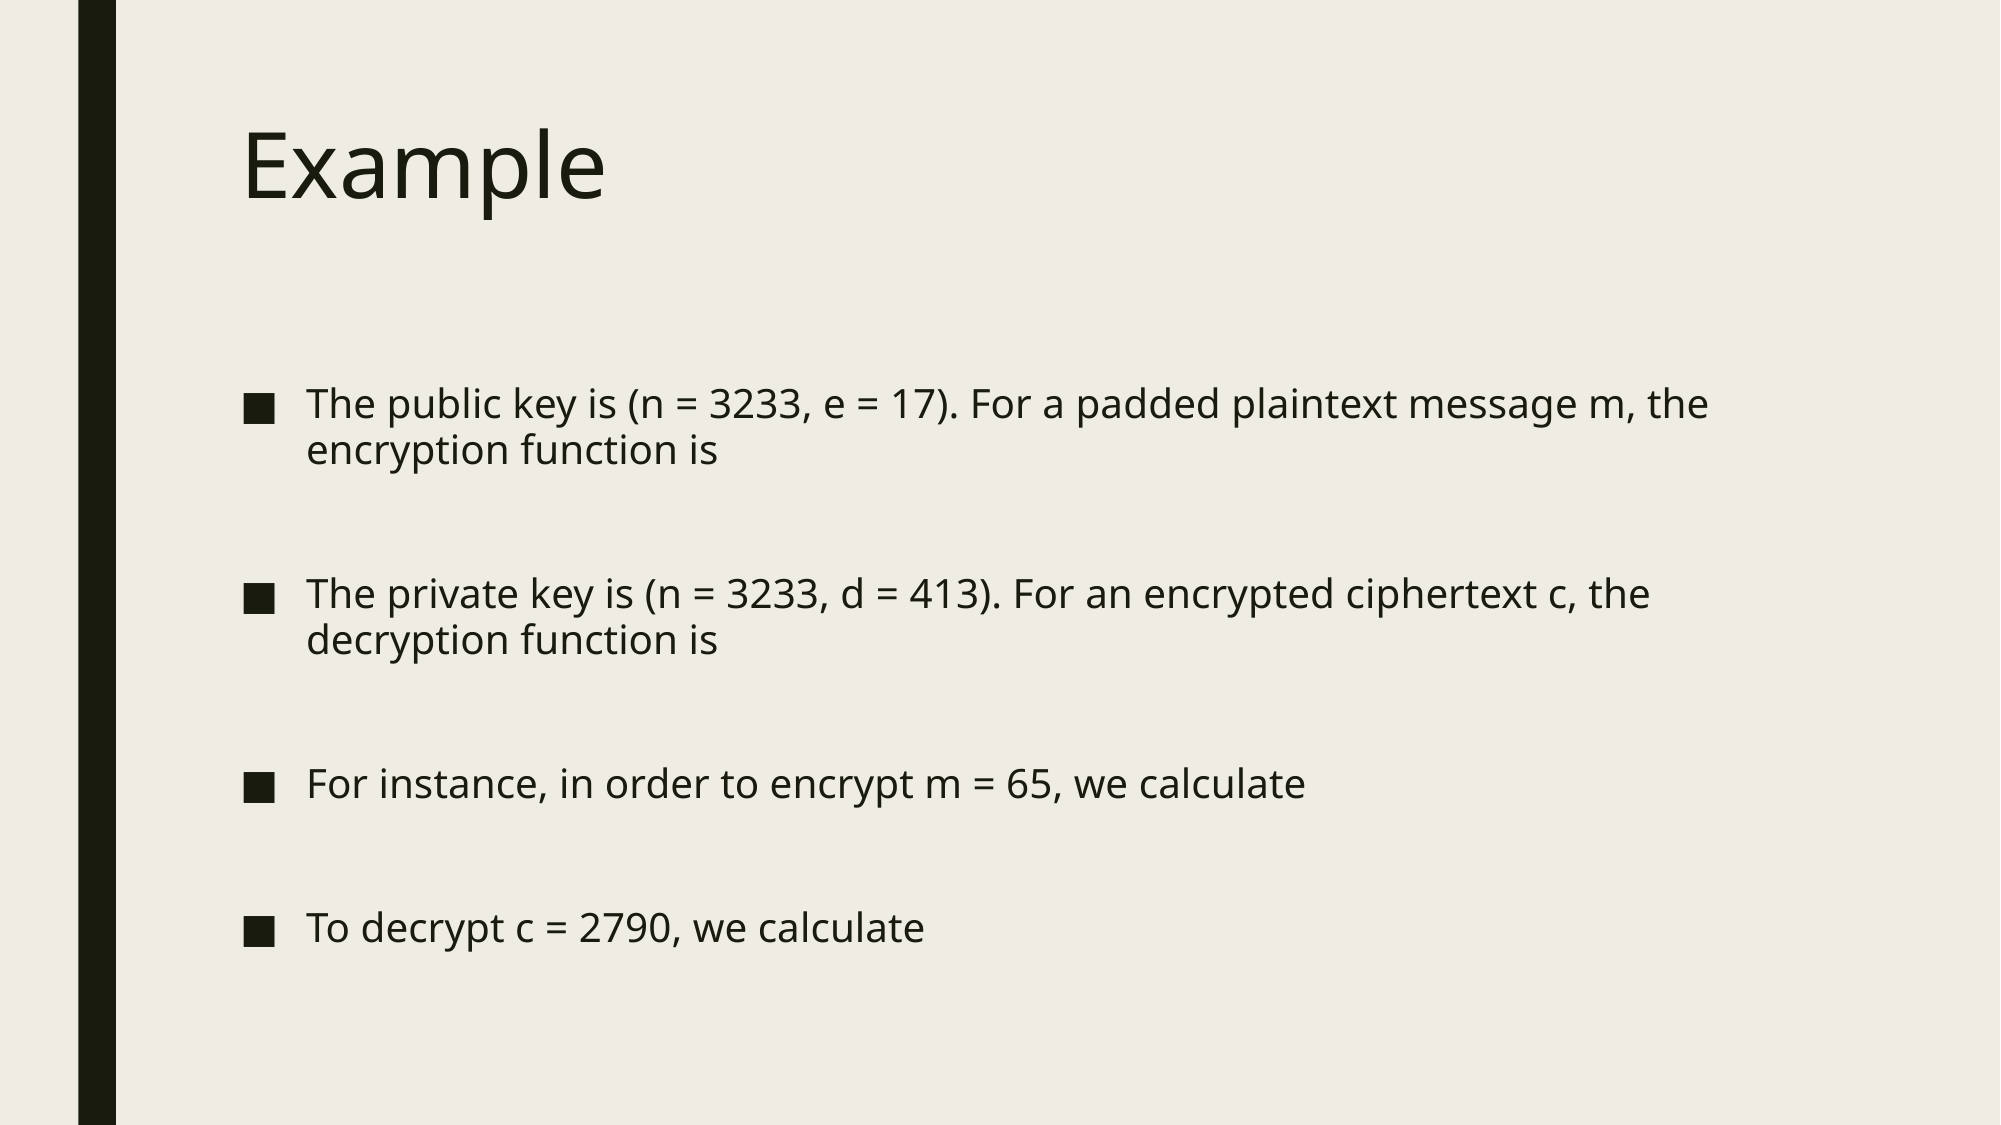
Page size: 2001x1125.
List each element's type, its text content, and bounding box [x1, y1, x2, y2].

title Example [225, 112, 1800, 357]
